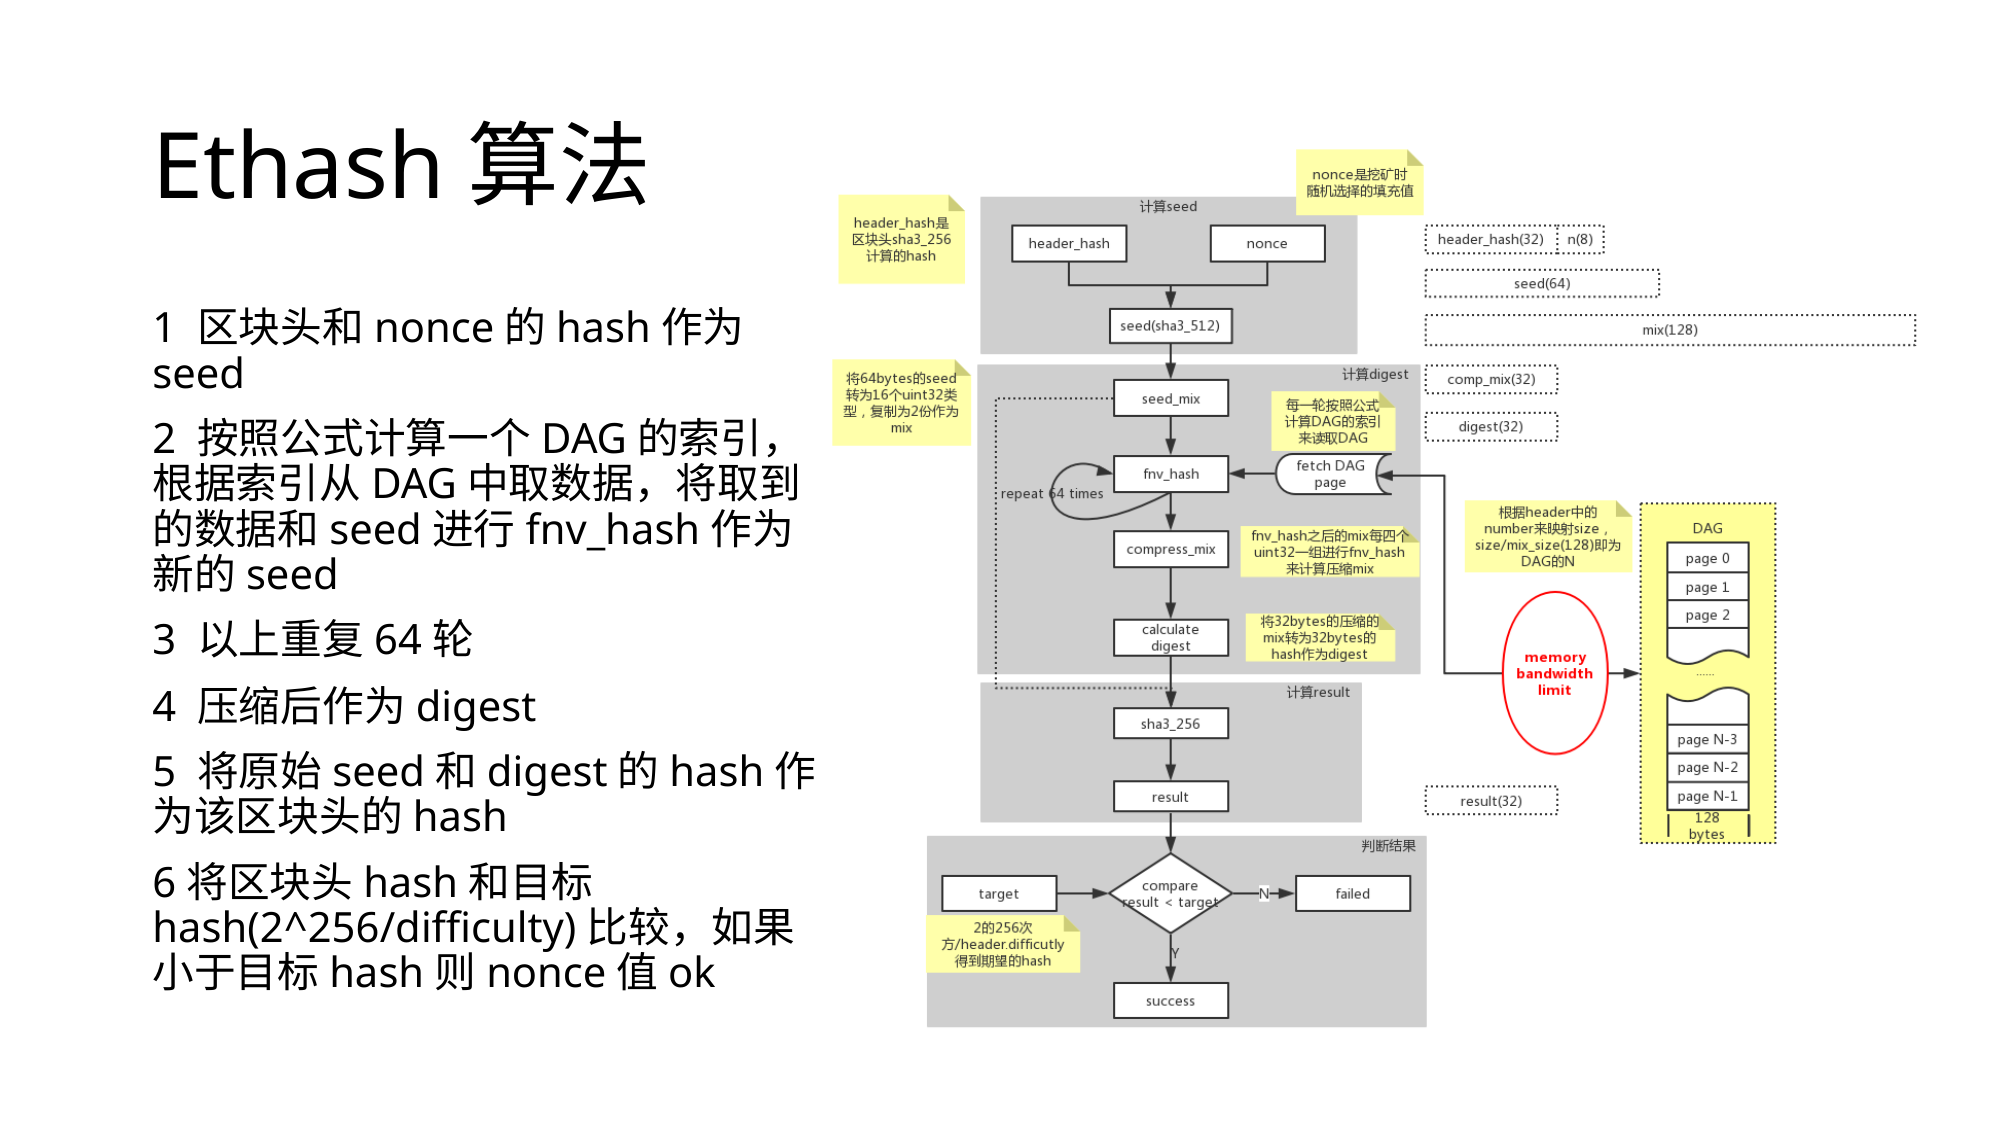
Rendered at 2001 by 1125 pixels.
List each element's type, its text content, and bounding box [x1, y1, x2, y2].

picture [783, 100, 1979, 1089]
title Ethash算法 [137, 59, 1863, 278]
list 1 区块头和nonce的hash作为seed 2 按照公式计算一个DAG的索引，根据索引从DAG中取数据，将取到的数据和seed进行fnv_hash作为新的seed 3 以上重复64轮 4 压缩后作为digest 5 将原始seed和digest的hash作为该区块头的hash 6将区块头hash和目标hash(2^256/difficulty)比较，如果小于目标hash则nonce值ok [137, 299, 783, 1049]
